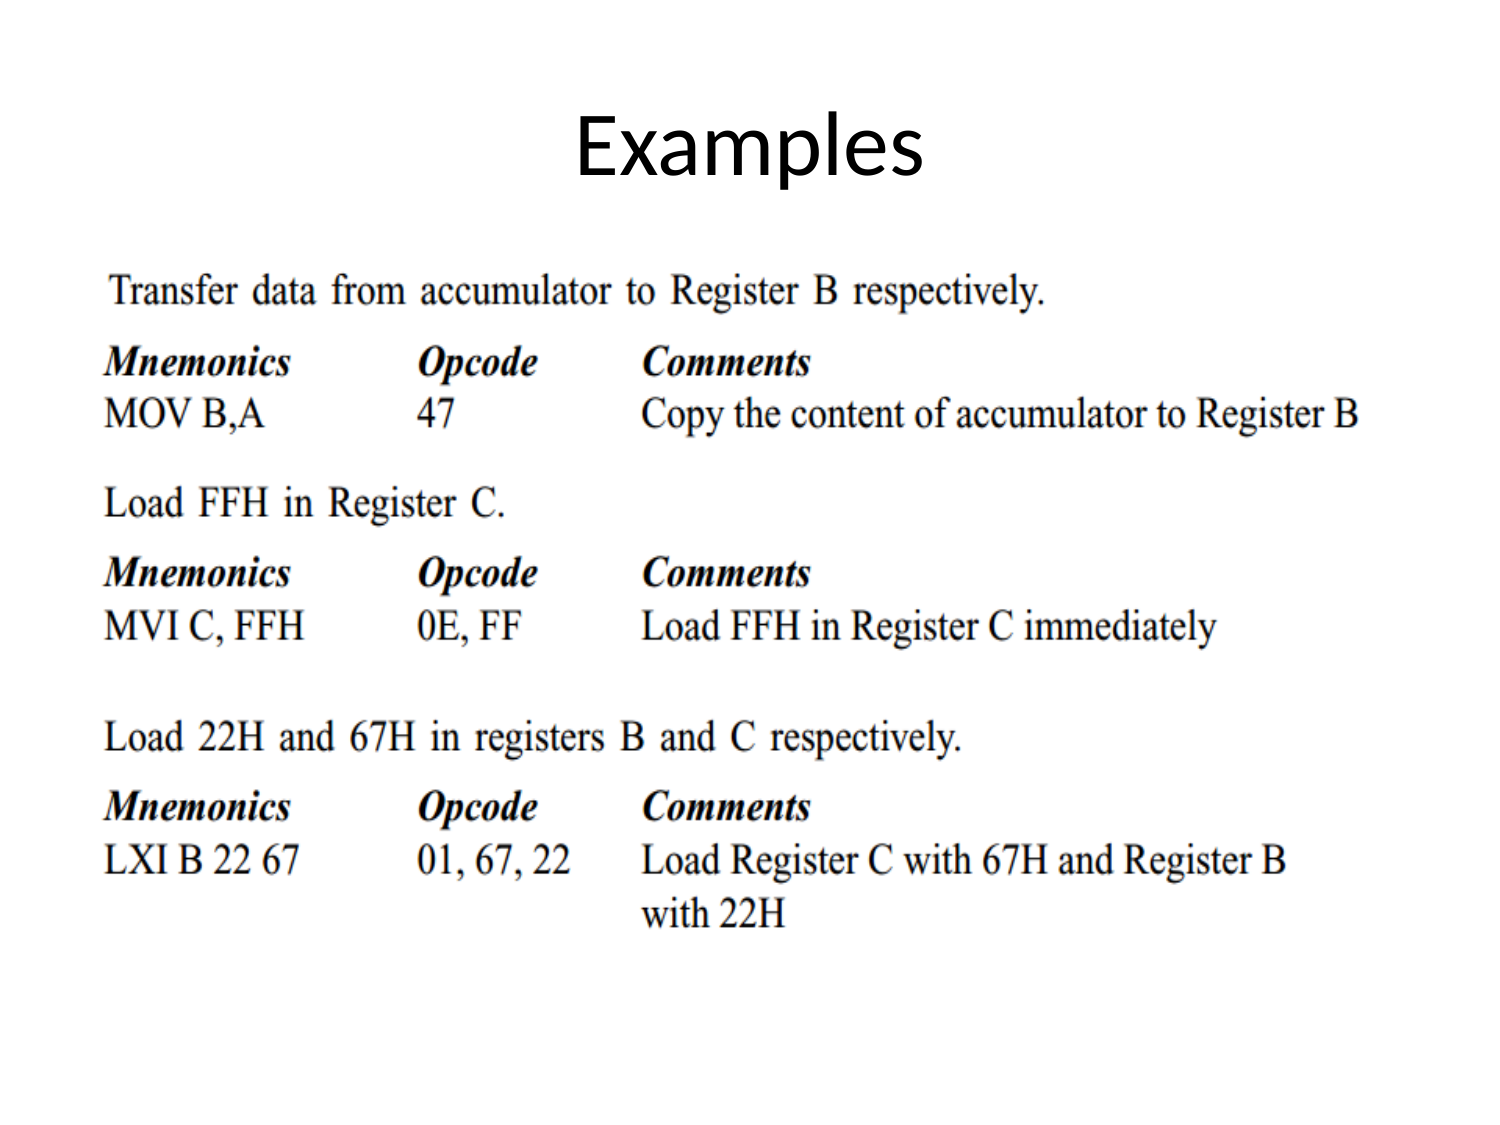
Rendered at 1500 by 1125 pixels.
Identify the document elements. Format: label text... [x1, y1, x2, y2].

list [77, 249, 1423, 934]
title Examples [75, 45, 1425, 233]
